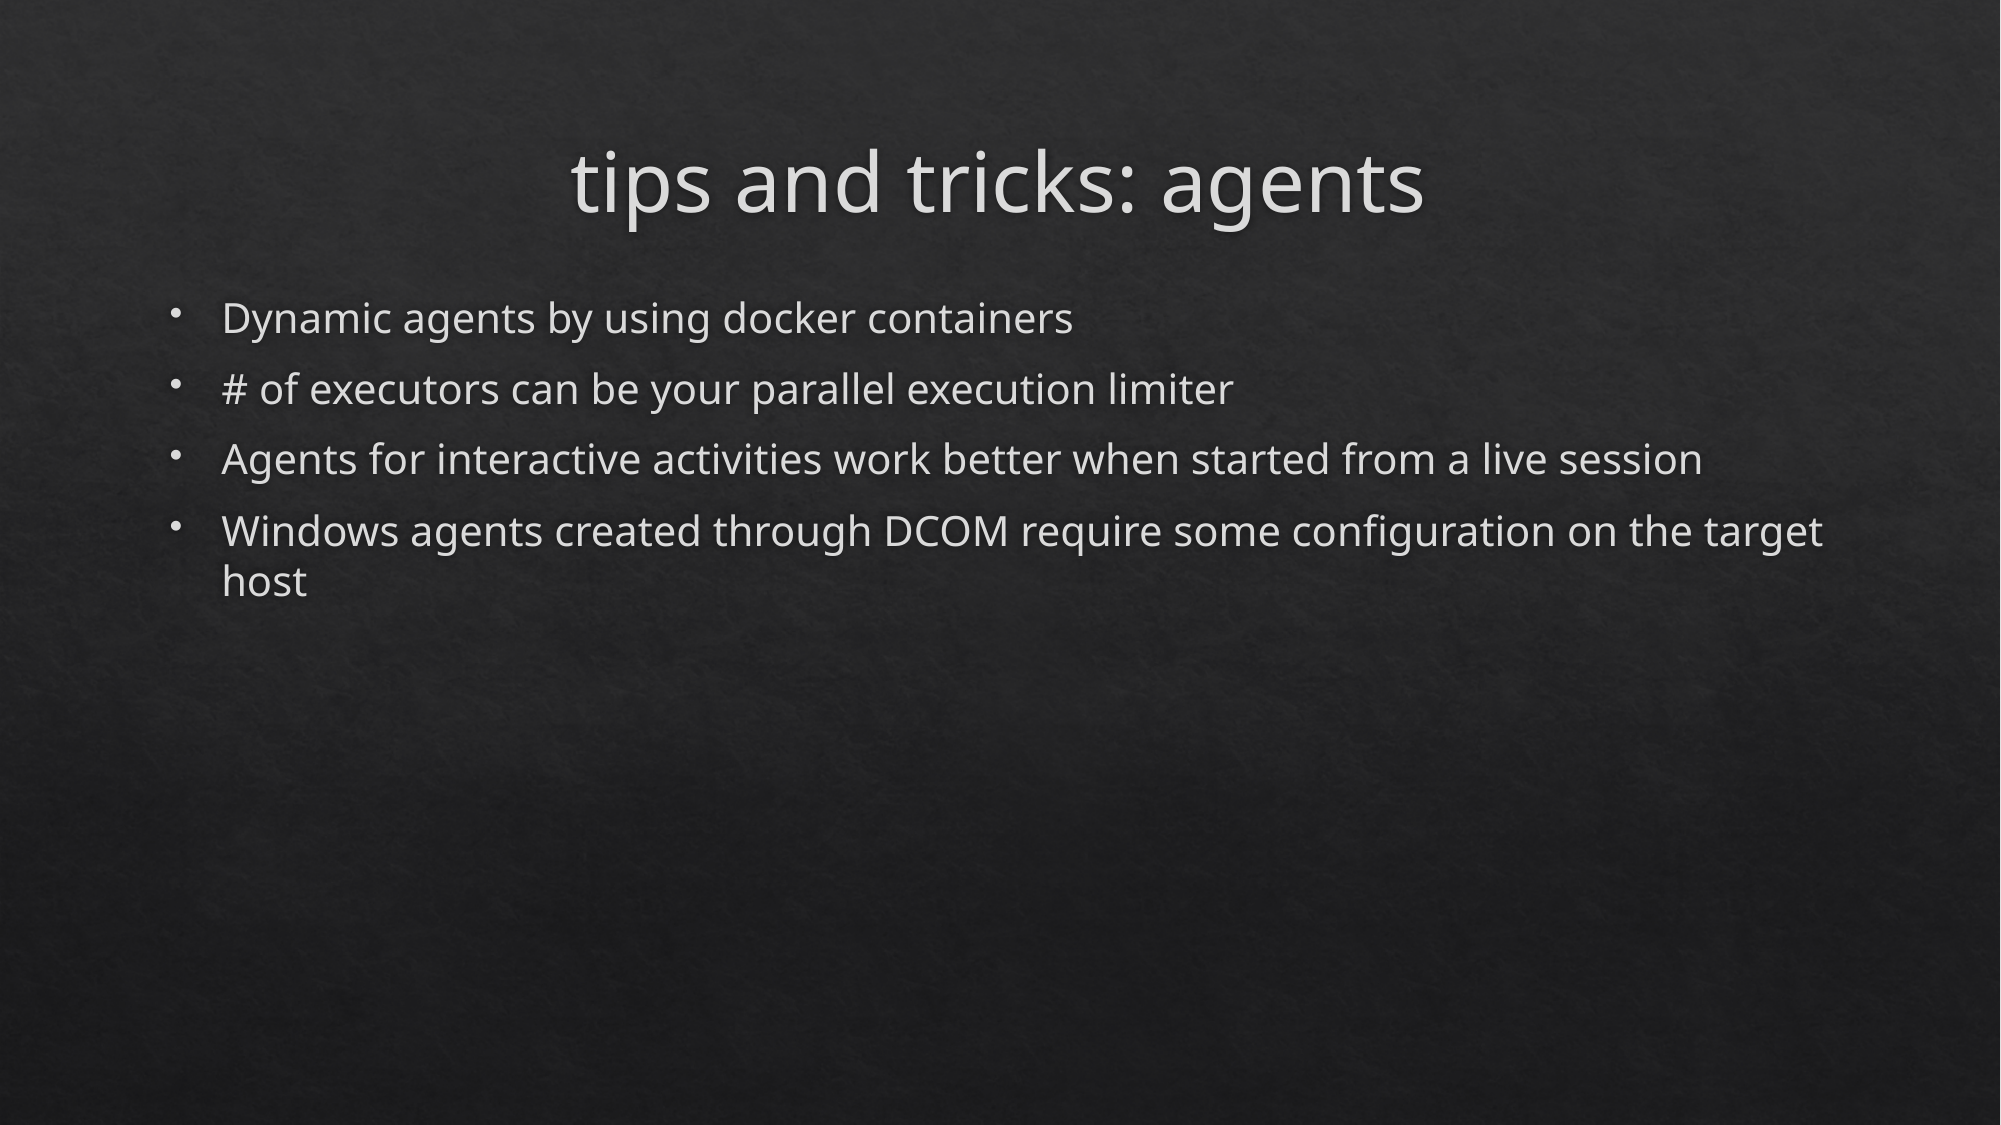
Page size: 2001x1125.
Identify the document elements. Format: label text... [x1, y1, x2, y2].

title tips and tricks: agents [149, 99, 1849, 260]
list Dynamic agents by using docker containers # of executors can be your parallel execution limiter Agents for interactive activities work better when started from a live session Windows agents created through DCOM require some configuration on the target host [149, 284, 1849, 950]
